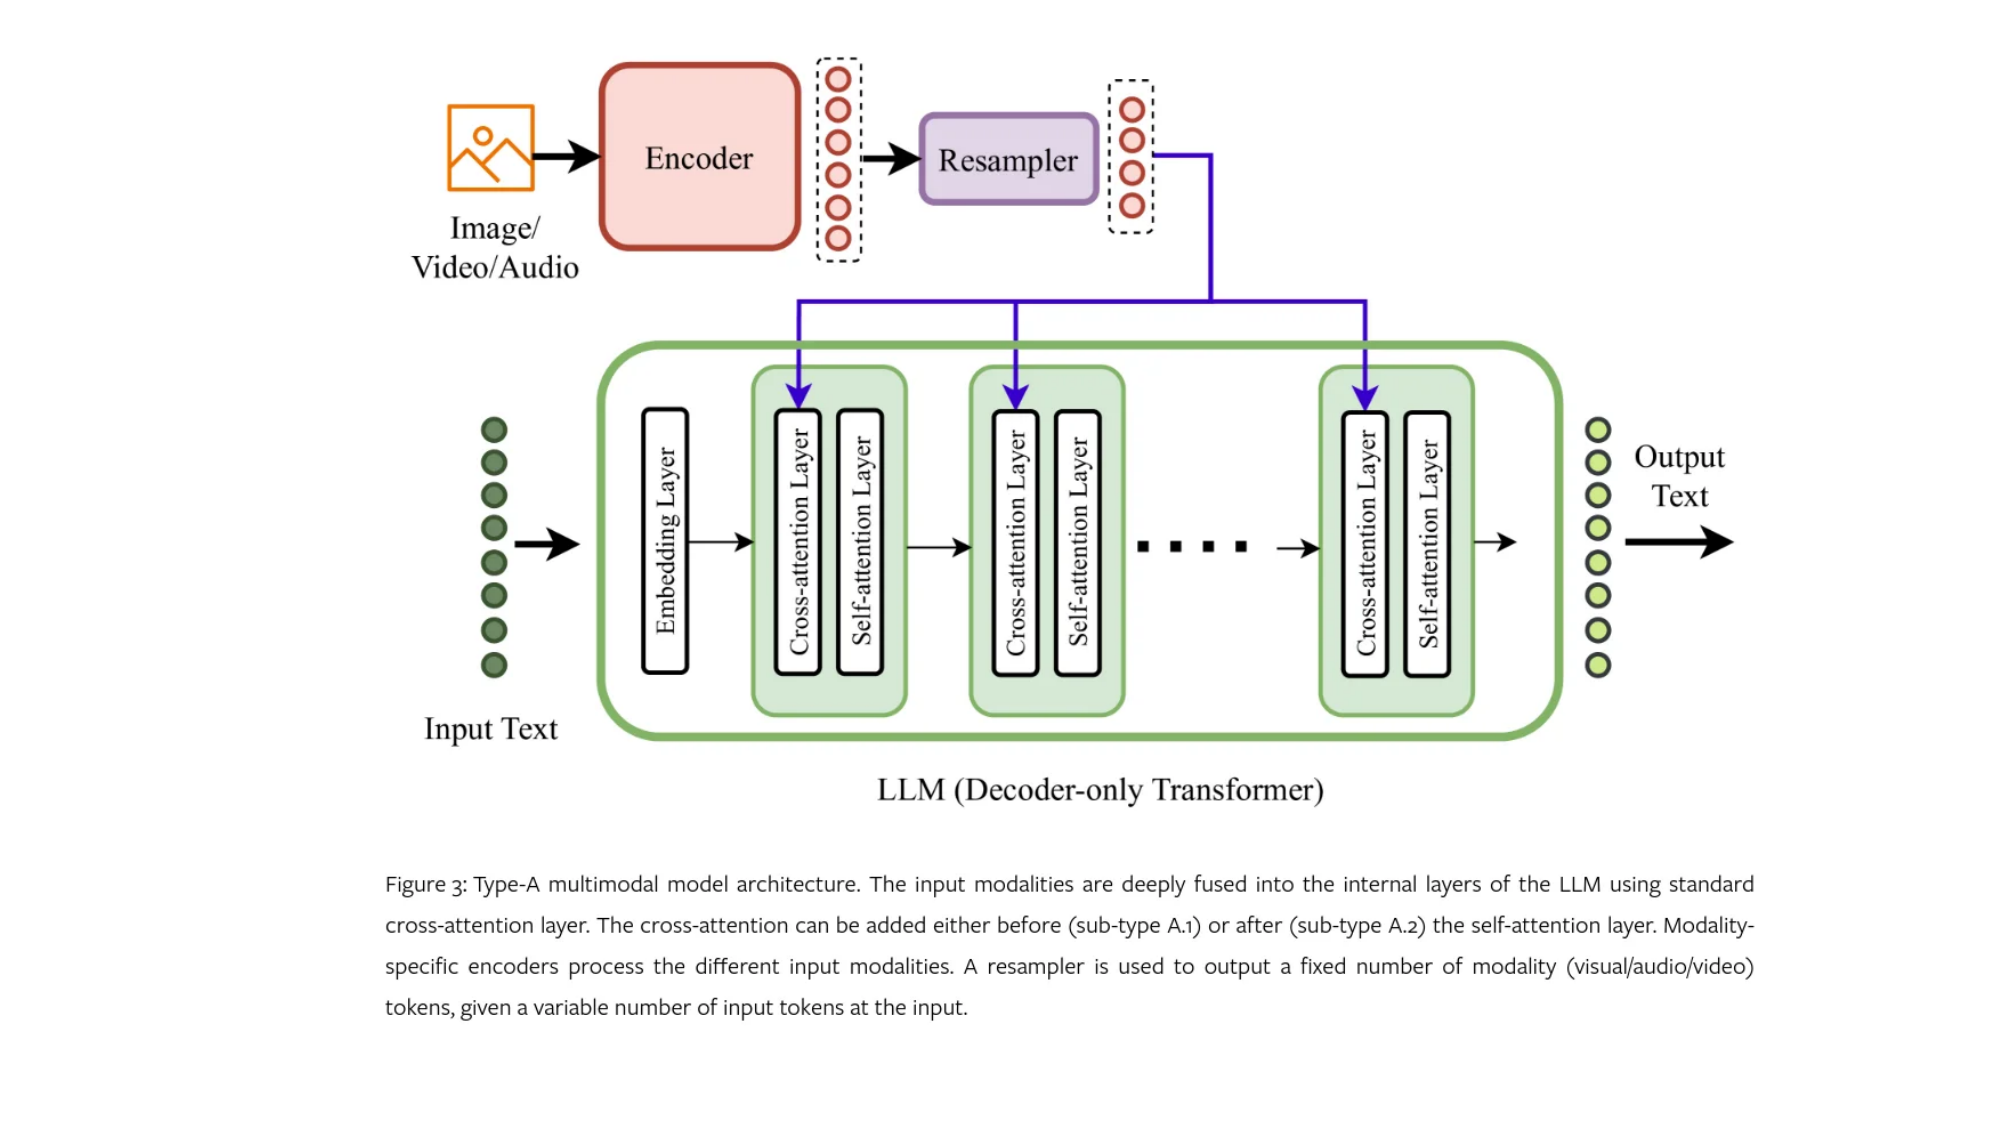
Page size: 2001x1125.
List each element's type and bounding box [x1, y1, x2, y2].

picture [357, 28, 1782, 1097]
